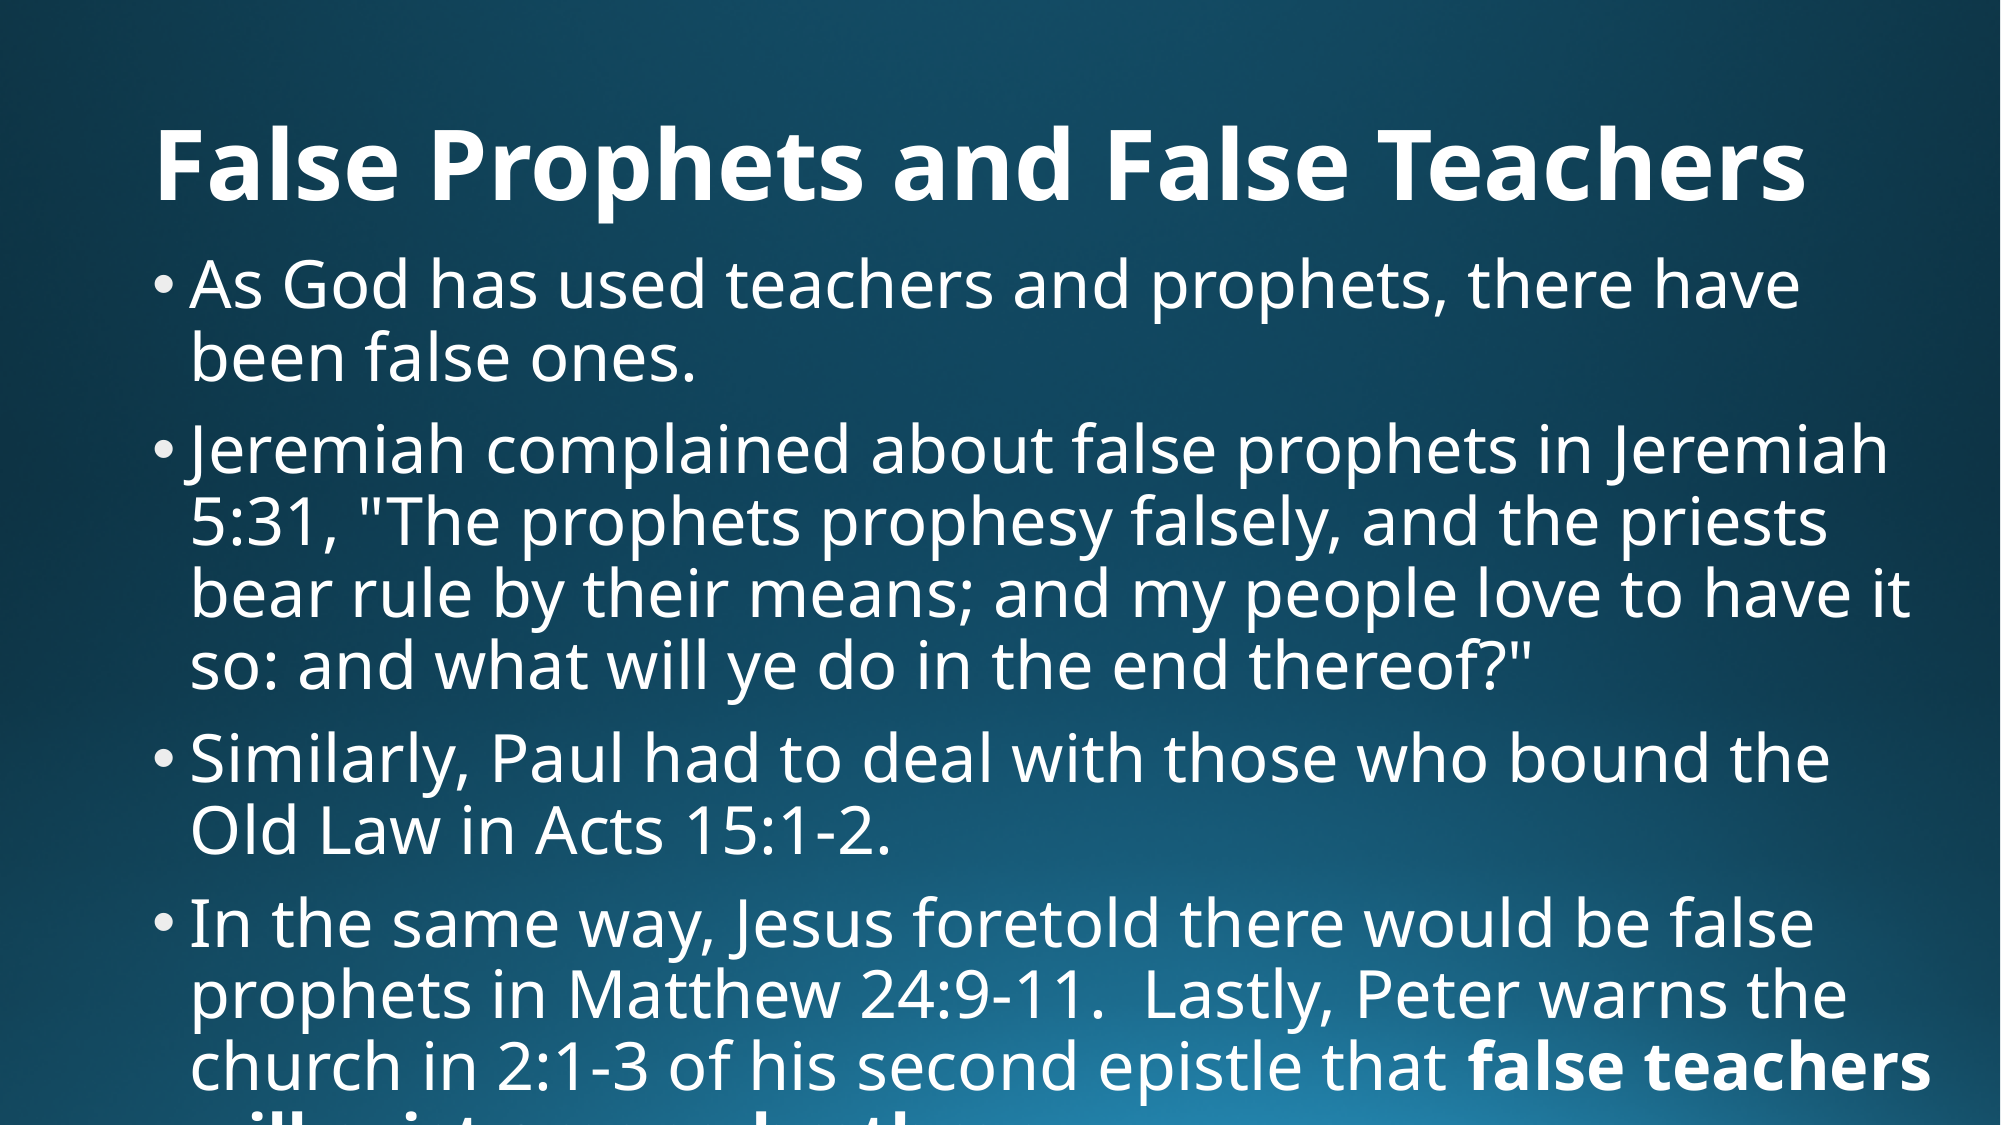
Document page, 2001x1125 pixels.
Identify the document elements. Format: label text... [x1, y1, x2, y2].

list As God has used teachers and prophets, there have been false ones. Jeremiah complained about false prophets in Jeremiah 5:31, "The prophets prophesy falsely, and the priests bear rule by their means; and my people love to have it so: and what will ye do in the end thereof?" Similarly, Paul had to deal with those who bound the Old Law in Acts 15:1-2. In the same way, Jesus foretold there would be false prophets in Matthew 24:9-11. Lastly, Peter warns the church in 2:1-3 of his second epistle that false teachers will exist among brethren. [137, 244, 1953, 1086]
title False Prophets and False Teachers [137, 59, 1863, 244]
picture [0, 0, 2001, 1125]
